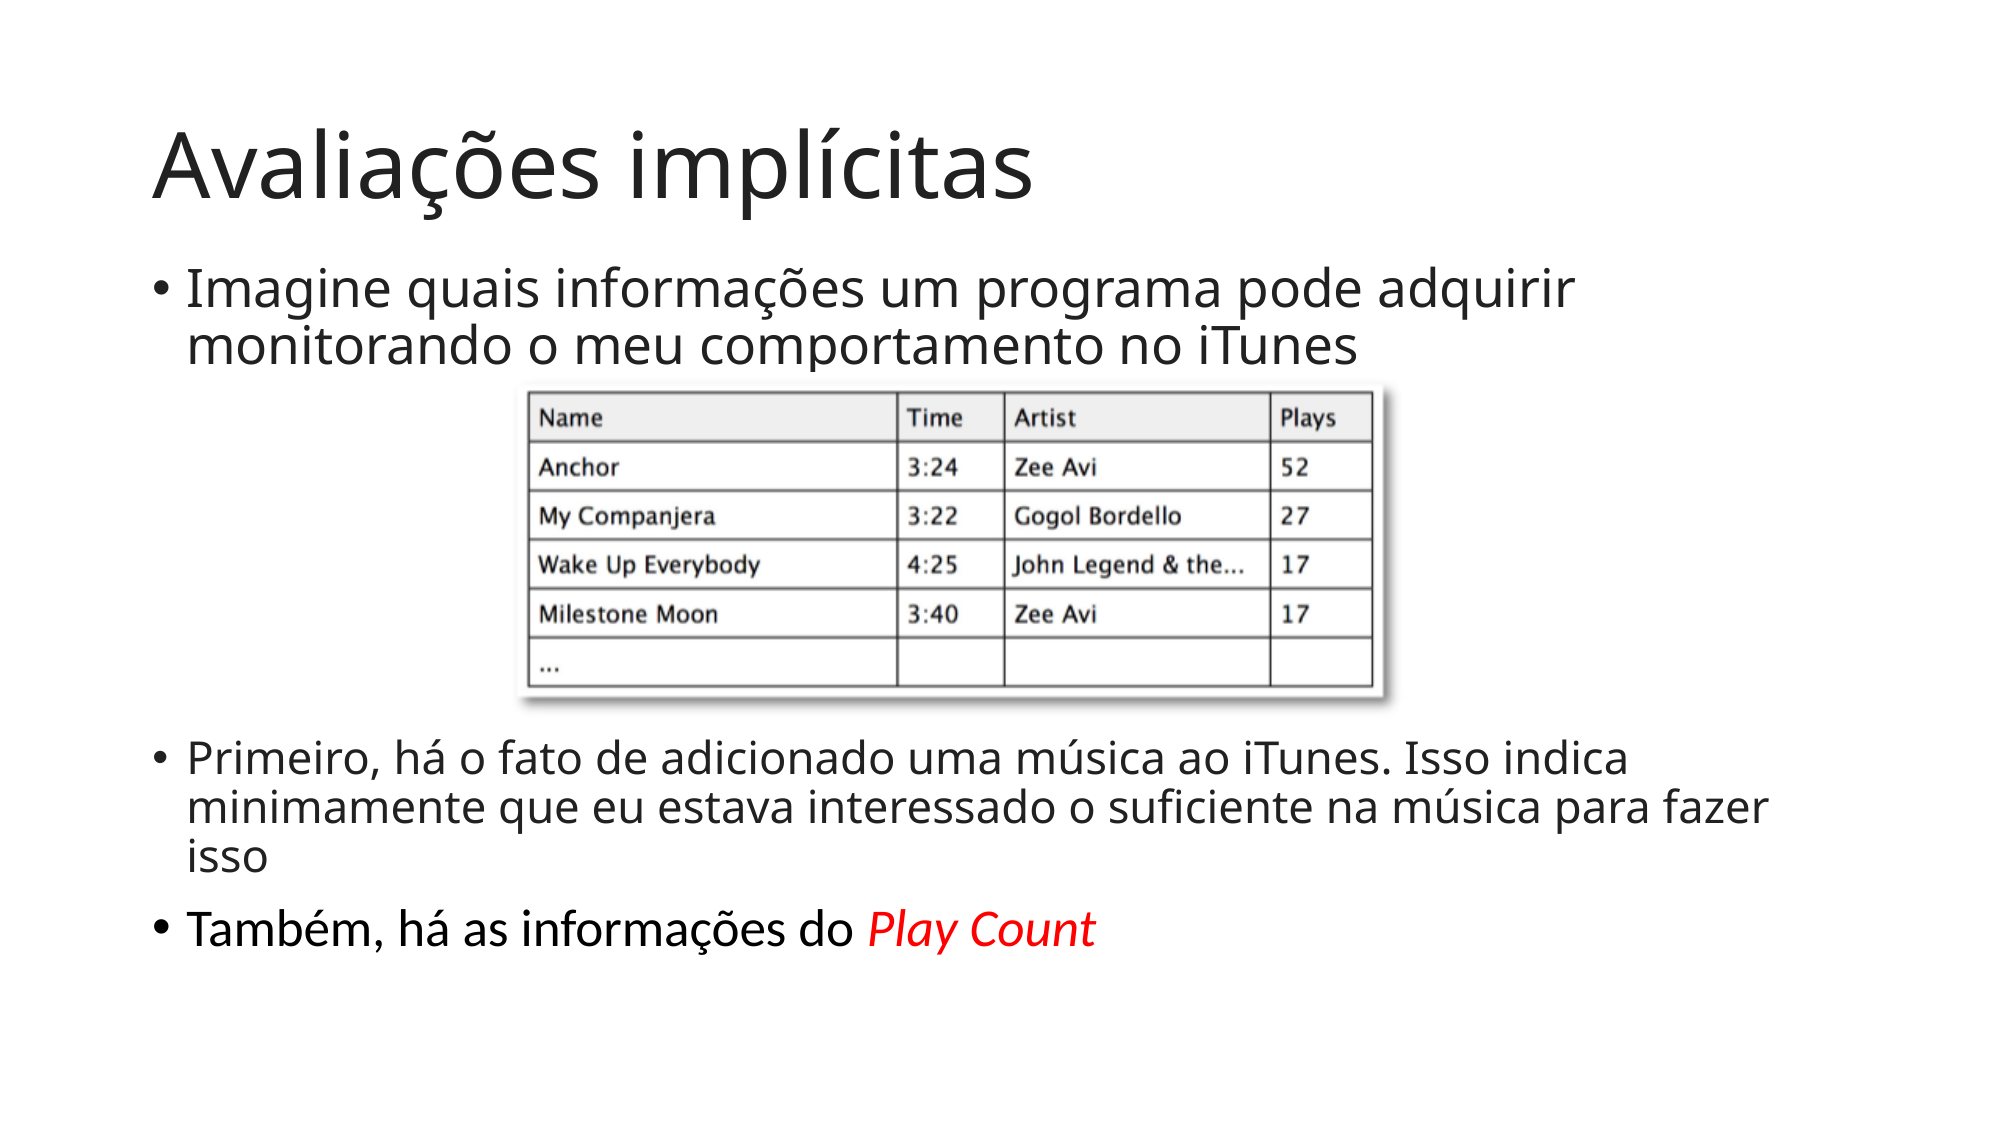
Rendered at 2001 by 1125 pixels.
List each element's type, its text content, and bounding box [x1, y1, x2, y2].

list Imagine quais informações um programa pode adquirir monitorando o meu comportamento no iTunes Primeiro, há o fato de adicionado uma música ao iTunes. Isso indica minimamente que eu estava interessado o suficiente na música para fazer isso Também, há as informações do Play Count [137, 254, 1863, 968]
title Avaliações implícitas [137, 59, 1863, 254]
picture [510, 372, 1425, 721]
